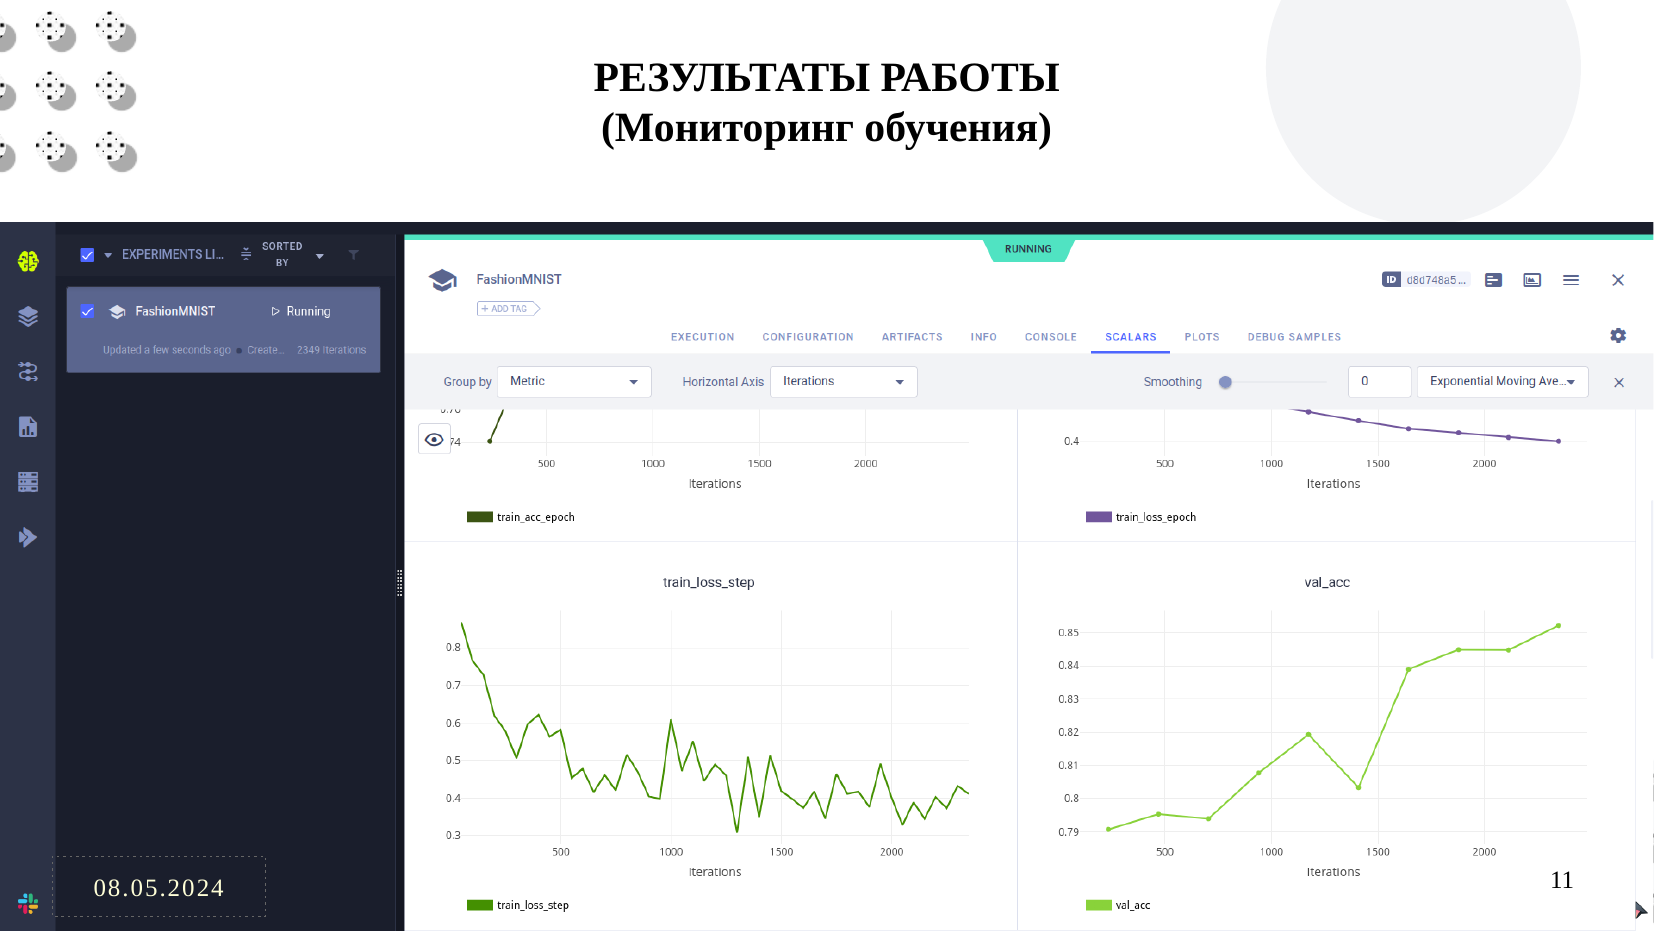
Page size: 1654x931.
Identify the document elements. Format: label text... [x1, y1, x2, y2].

picture [35, 11, 66, 42]
picture [0, 134, 7, 159]
picture [0, 74, 6, 99]
picture [35, 71, 66, 102]
text_box РЕЗУЛЬТАТЫ РАБОТЫ (Мониторинг обучения) [472, 21, 1181, 178]
picture [0, 222, 1654, 931]
picture [0, 14, 6, 39]
picture [95, 11, 126, 42]
picture [35, 131, 66, 162]
picture [95, 131, 126, 162]
picture [95, 71, 126, 102]
